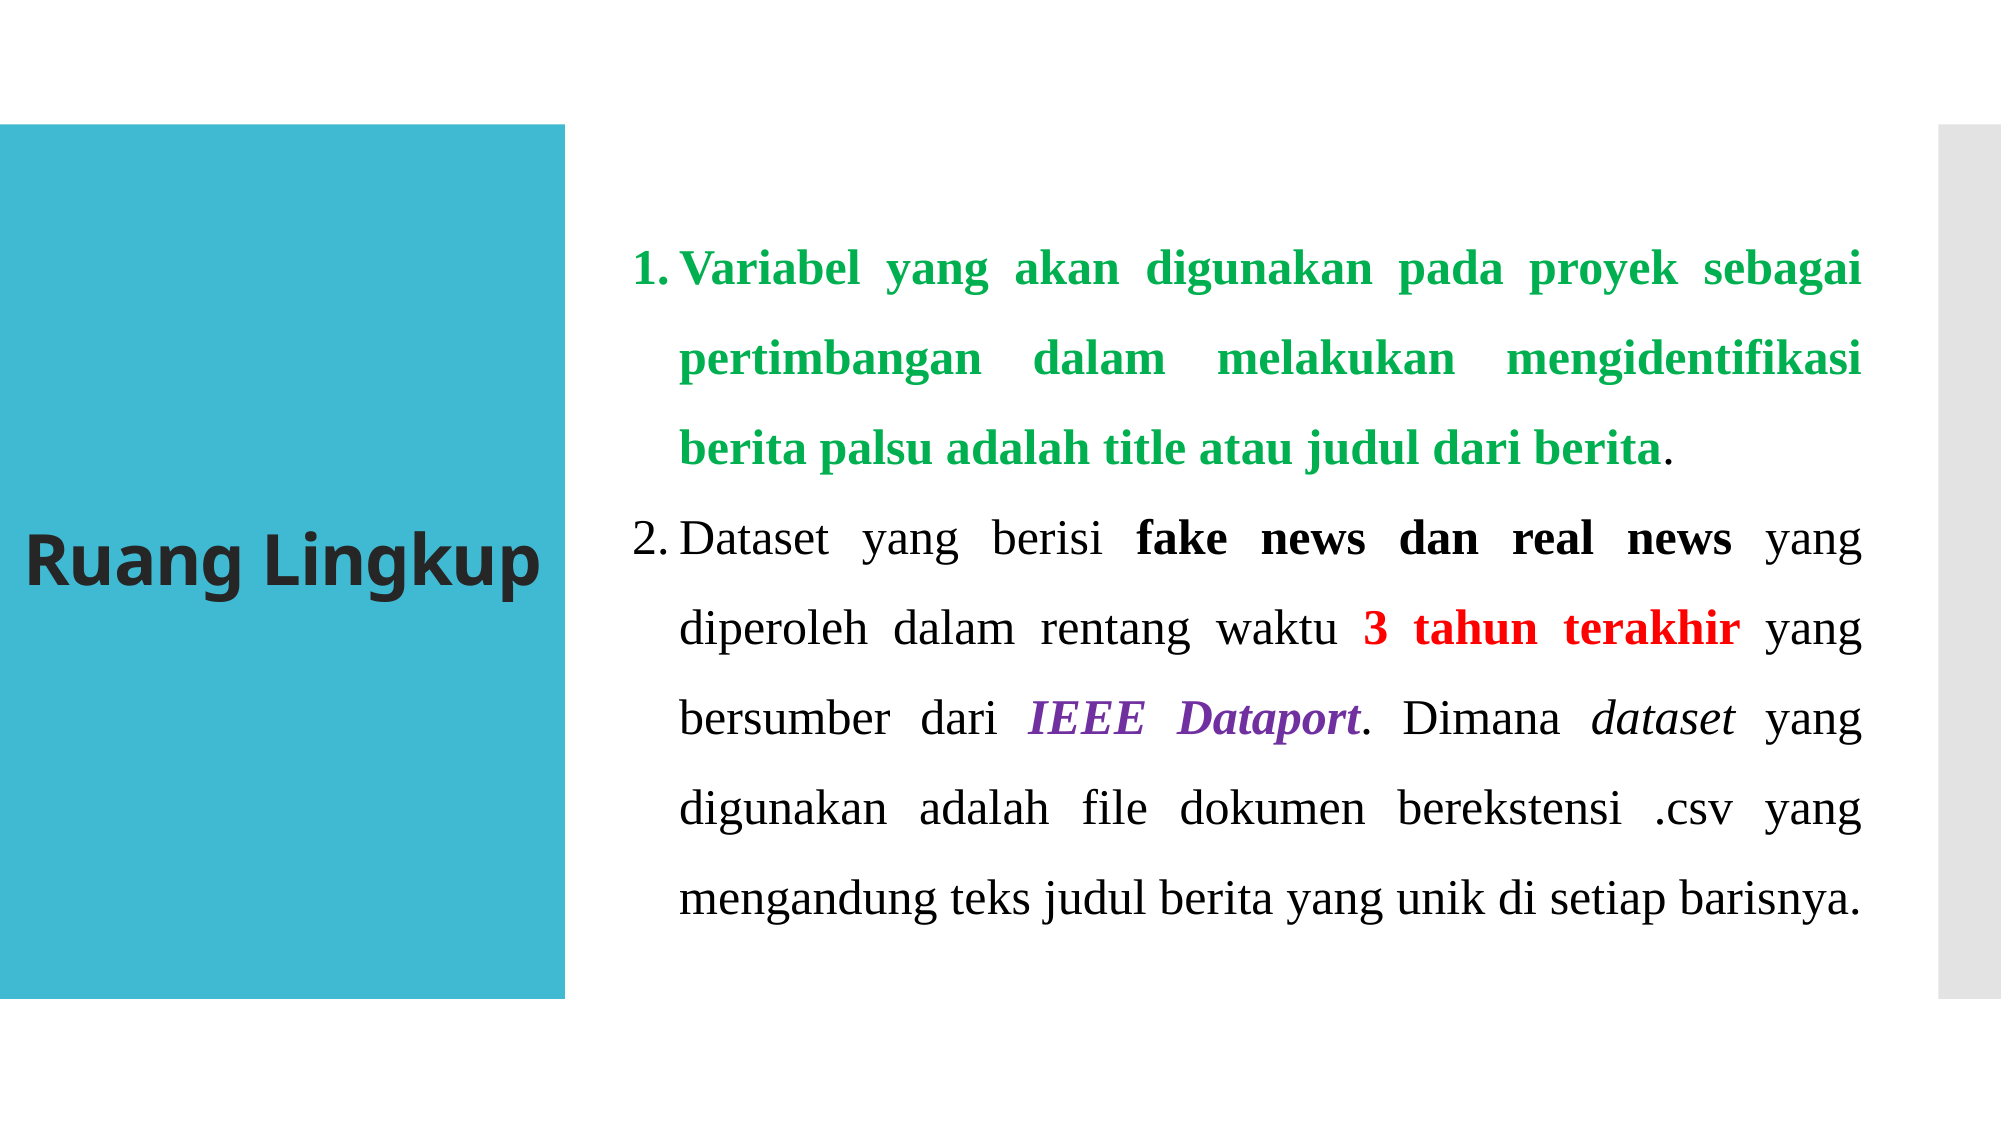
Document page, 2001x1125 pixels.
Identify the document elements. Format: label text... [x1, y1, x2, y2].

text_box Variabel yang akan digunakan pada proyek sebagai pertimbangan dalam melakukan mengidentifikasi berita palsu adalah title atau judul dari berita. Dataset yang berisi fake news dan real news yang diperoleh dalam rentang waktu 3 tahun terakhir yang bersumber dari IEEE Dataport. Dimana dataset yang digunakan adalah file dokumen berekstensi .csv yang mengandung teks judul berita yang unik di setiap barisnya. [542, 196, 1878, 932]
title Ruang Lingkup [0, 473, 542, 652]
